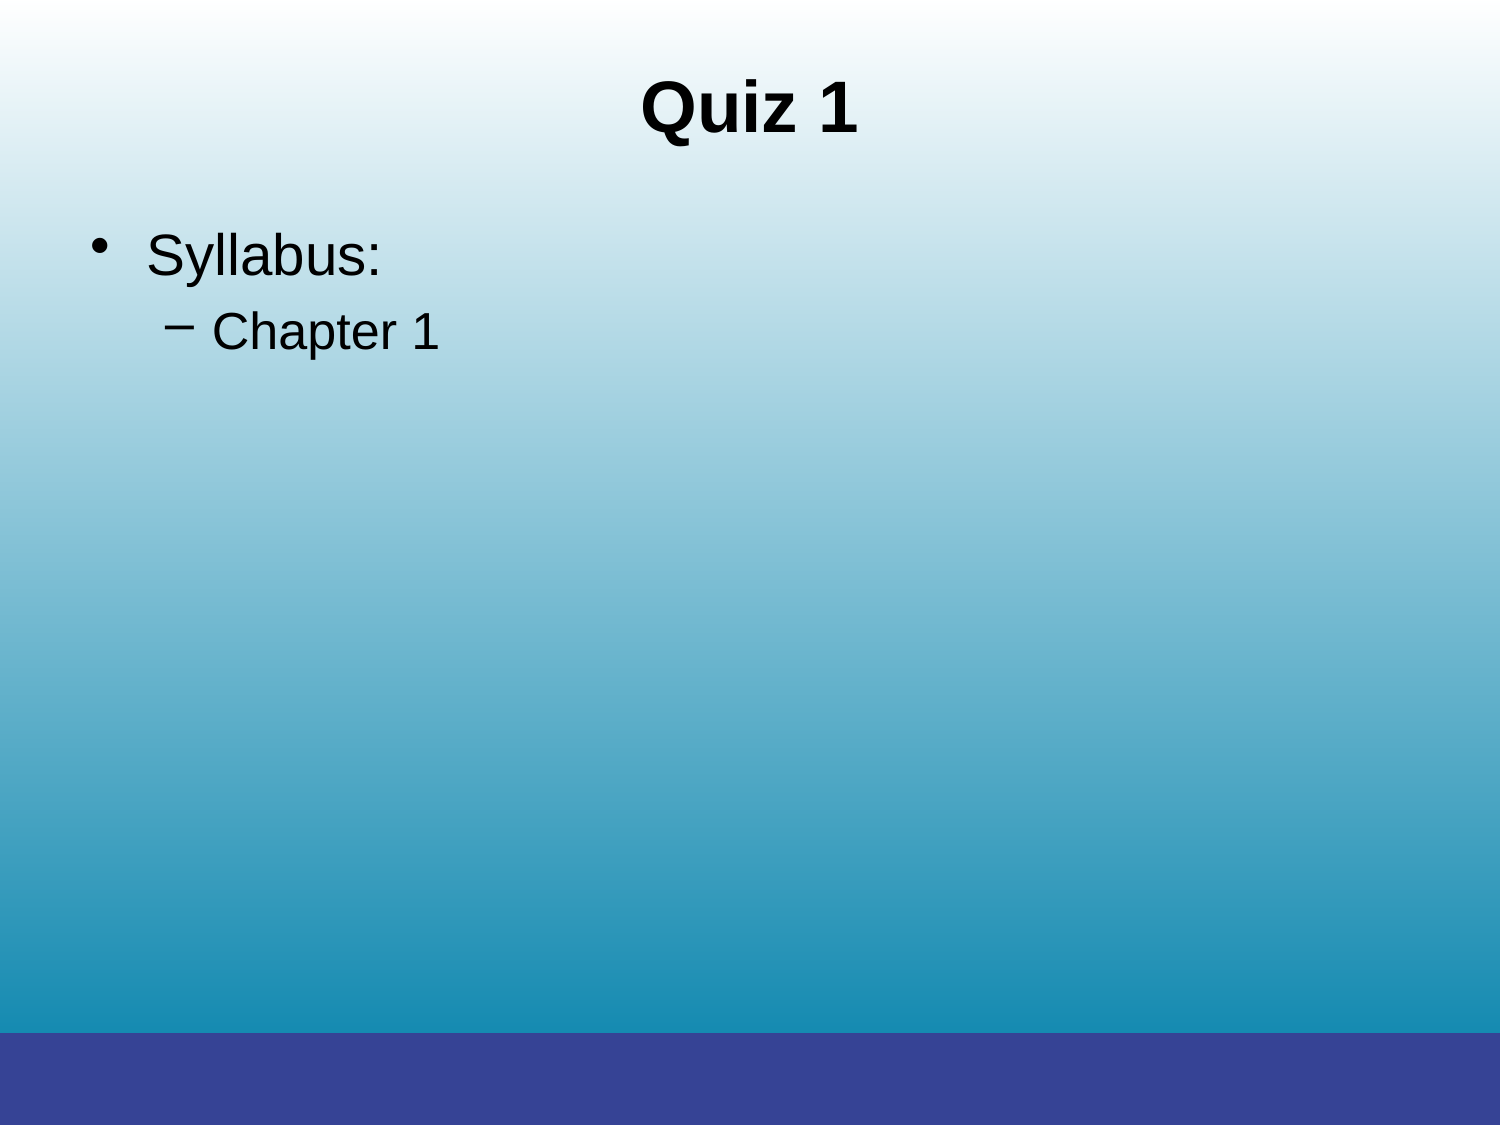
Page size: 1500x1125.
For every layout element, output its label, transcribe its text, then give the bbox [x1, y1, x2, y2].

list Syllabus: Chapter 1 [75, 209, 1425, 1022]
title Quiz 1 [75, 45, 1425, 163]
picture [0, 1033, 1500, 1125]
